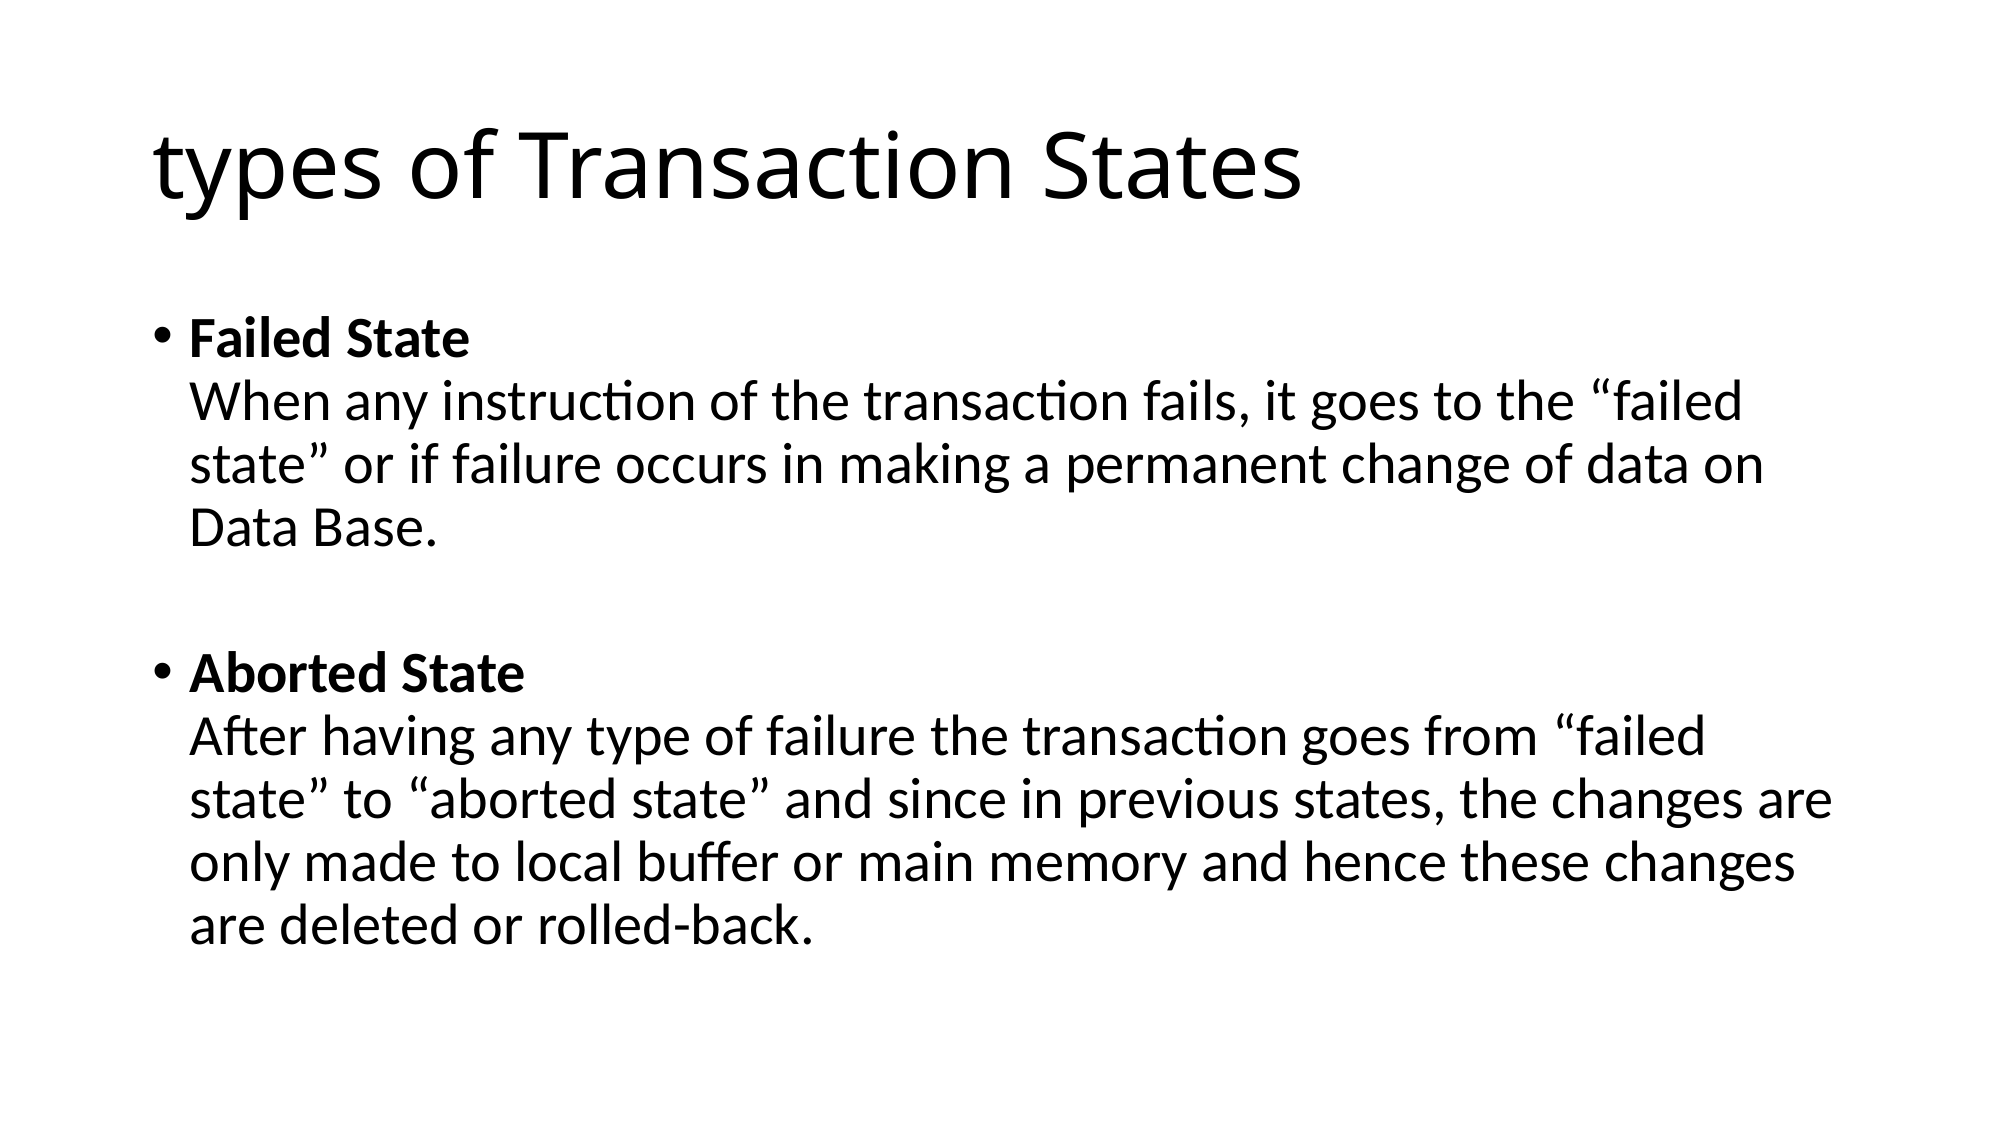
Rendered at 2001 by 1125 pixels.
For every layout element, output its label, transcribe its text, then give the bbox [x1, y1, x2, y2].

list Failed State When any instruction of the transaction fails, it goes to the “failed state” or if failure occurs in making a permanent change of data on Data Base. Aborted State After having any type of failure the transaction goes from “failed state” to “aborted state” and since in previous states, the changes are only made to local buffer or main memory and hence these changes are deleted or rolled-back. [137, 299, 1863, 1014]
title types of Transaction States [137, 59, 1863, 278]
